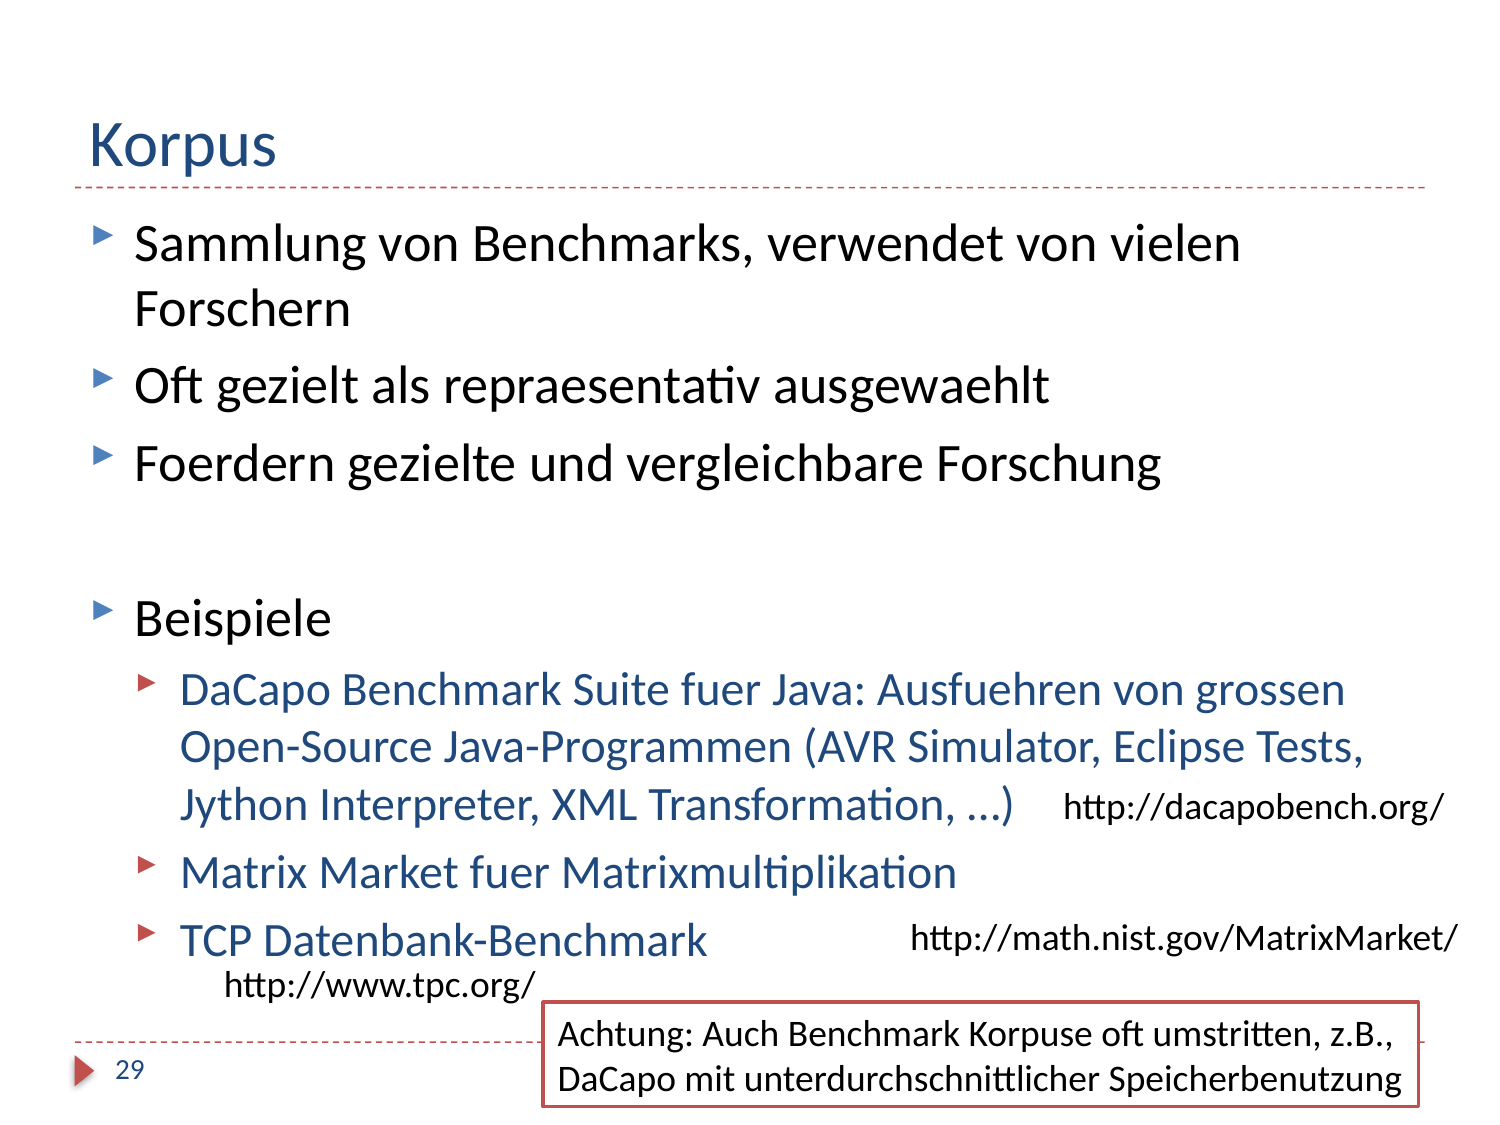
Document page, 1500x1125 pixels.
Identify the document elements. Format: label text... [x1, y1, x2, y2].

list Sammlung von Benchmarks, verwendet von vielen Forschern Oft gezielt als repraesentativ ausgewaehlt Foerdern gezielte und vergleichbare Forschung Beispiele DaCapo Benchmark Suite fuer Java: Ausfuehren von grossen Open-Source Java-Programmen (AVR Simulator, Eclipse Tests, Jython Interpreter, XML Transformation, …) Matrix Market fuer Matrixmultiplikation TCP Datenbank-Benchmark [75, 200, 1425, 1010]
text_box http://dacapobench.org/ [1048, 775, 1460, 835]
title Korpus [75, 24, 1425, 188]
slide_number 29 [100, 1042, 426, 1103]
text_box Achtung: Auch Benchmark Korpuse oft umstritten, z.B., DaCapo mit unterdurchschnittlicher Speicherbenutzung [541, 1000, 1420, 1108]
text_box http://math.nist.gov/MatrixMarket/ [895, 905, 1474, 965]
text_box http://www.tpc.org/ [209, 952, 551, 1012]
